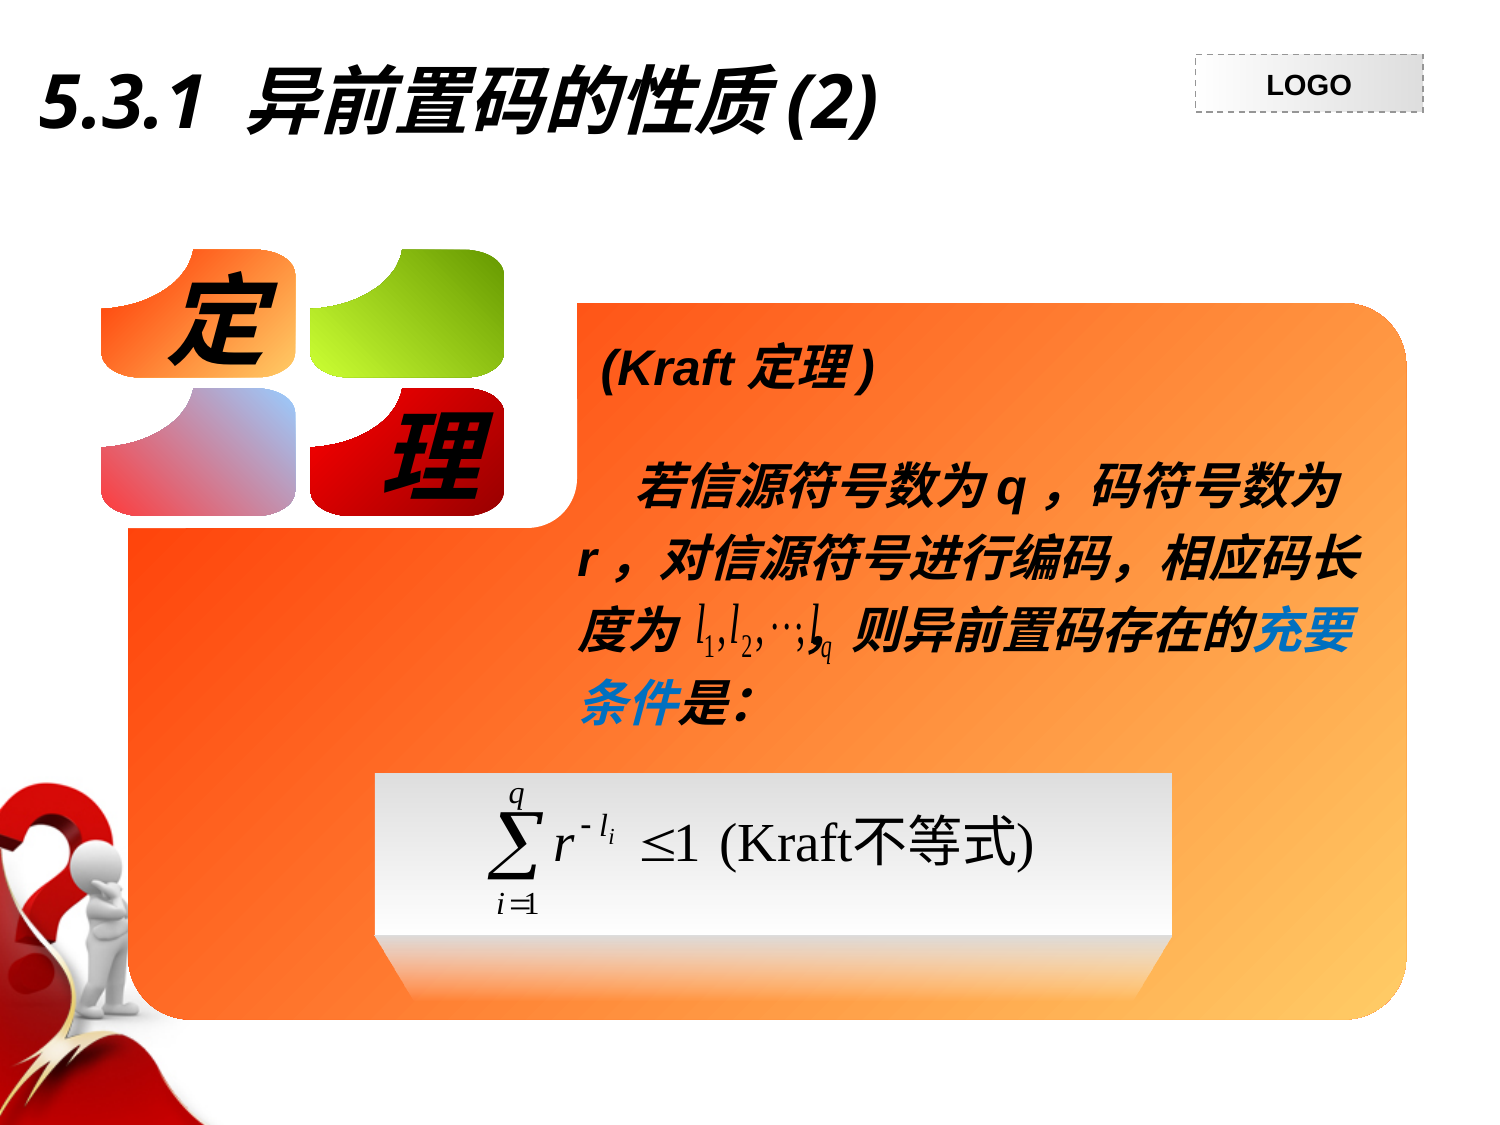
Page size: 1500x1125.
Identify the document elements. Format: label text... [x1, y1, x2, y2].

picture [0, 0, 1500, 1125]
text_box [562, 435, 1387, 739]
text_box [93, 245, 505, 516]
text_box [374, 773, 1173, 1009]
text_box 5.3.1 异前置码的性质(2) [24, 59, 1500, 138]
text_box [46, 257, 1407, 1020]
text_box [479, 765, 1043, 926]
